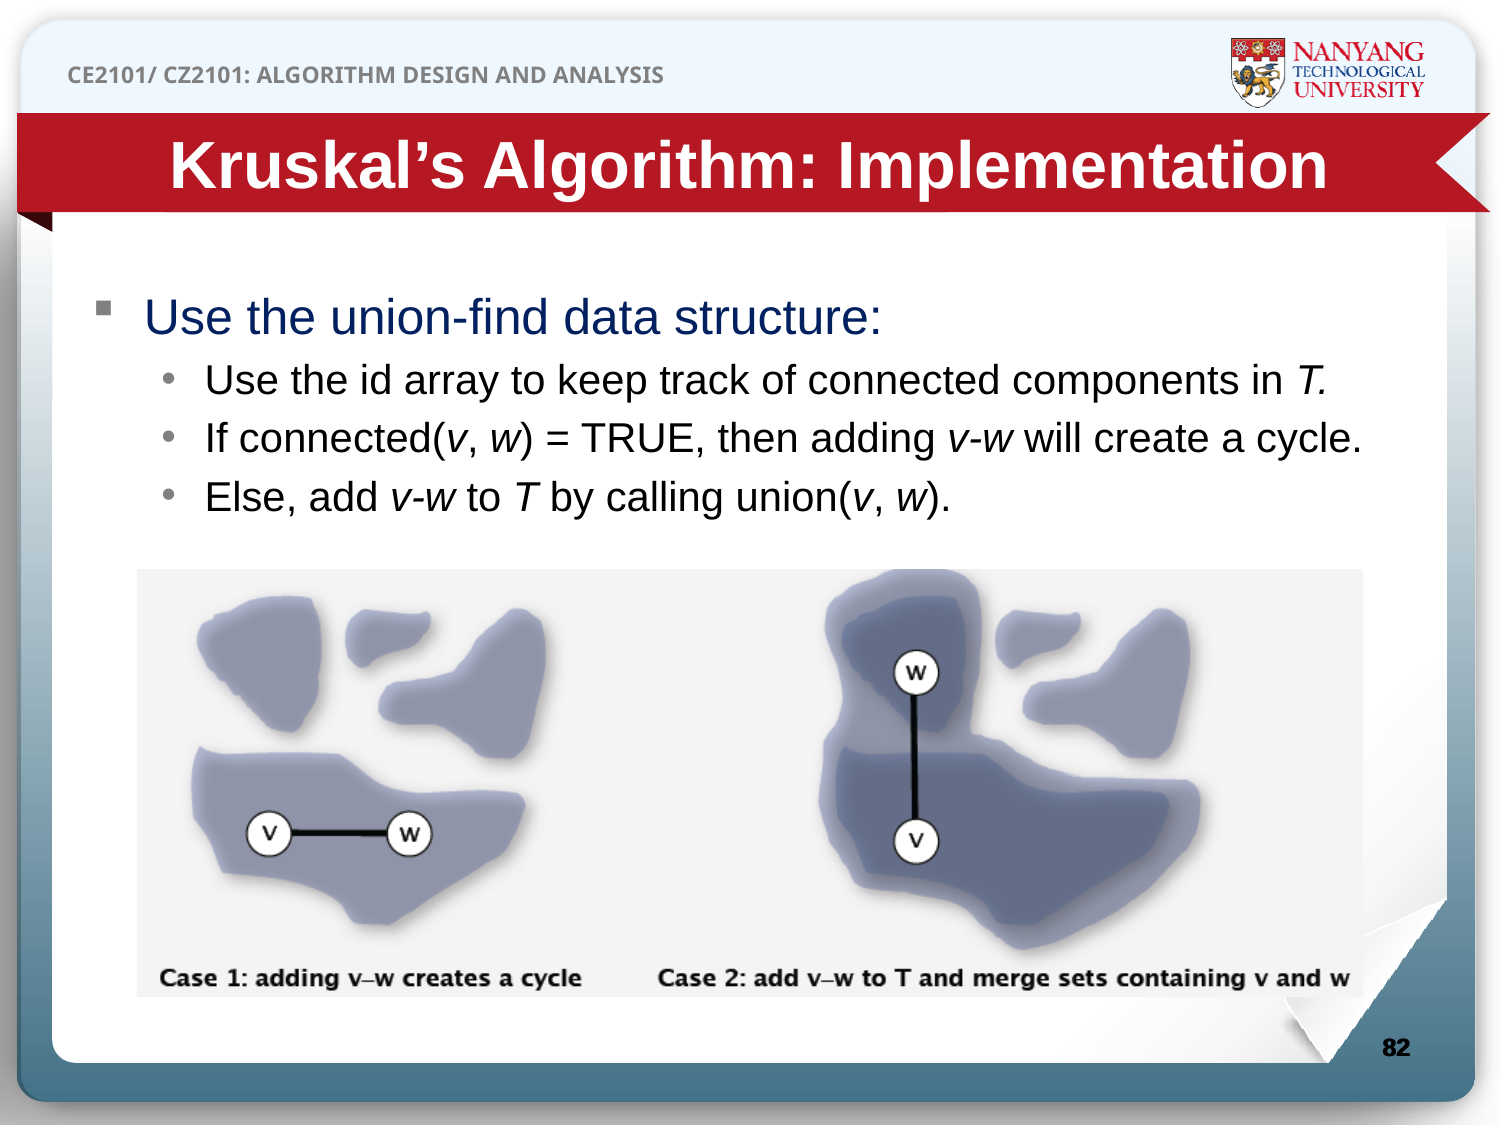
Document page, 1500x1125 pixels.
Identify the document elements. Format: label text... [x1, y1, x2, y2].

picture [0, 0, 1500, 1125]
slide_number 82 [1074, 1024, 1425, 1103]
list Kruskal’s Algorithm: Implementation [100, 120, 1400, 203]
list Use the union-find data structure: Use the id array to keep track of connected components in T. If connected(v, w) = TRUE, then adding v-w will create a cycle. Else, add v-w to T by calling union(v, w). [77, 277, 1427, 932]
